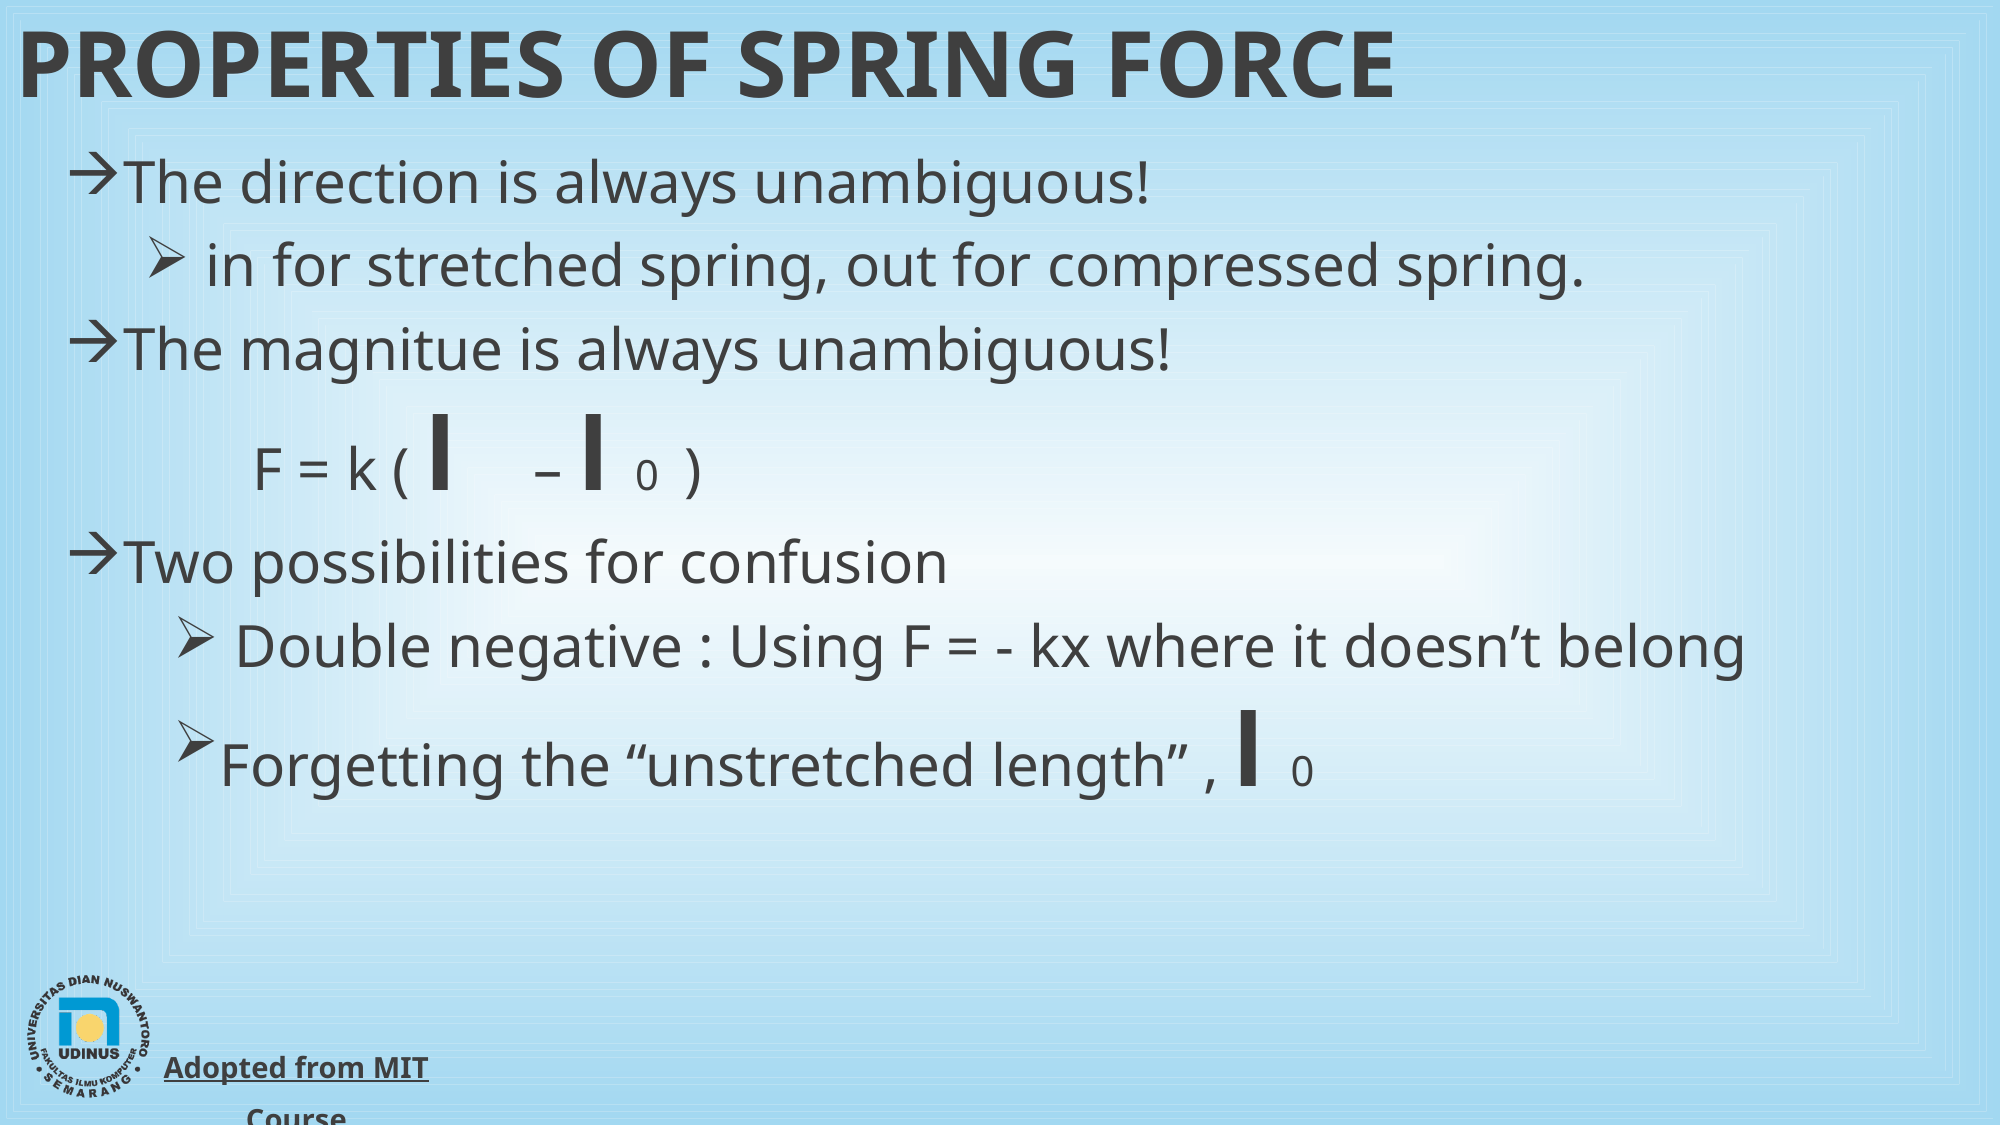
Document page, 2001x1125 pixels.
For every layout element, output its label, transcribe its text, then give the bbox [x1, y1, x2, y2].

picture [0, 960, 189, 1113]
text_box [0, 0, 2000, 1125]
text_box Adopted from MIT Course [134, 1024, 459, 1125]
title PROPERTIES OF SPRING FORCE [0, 0, 1725, 137]
list The direction is always unambiguous! in for stretched spring, out for compressed spring. The magnitue is always unambiguous! F = k ( l – l 0 ) Two possibilities for confusion Double negative : Using F = - kx where it doesn’t belong Forgetting the “unstretched length” , l 0 [50, 145, 1934, 946]
